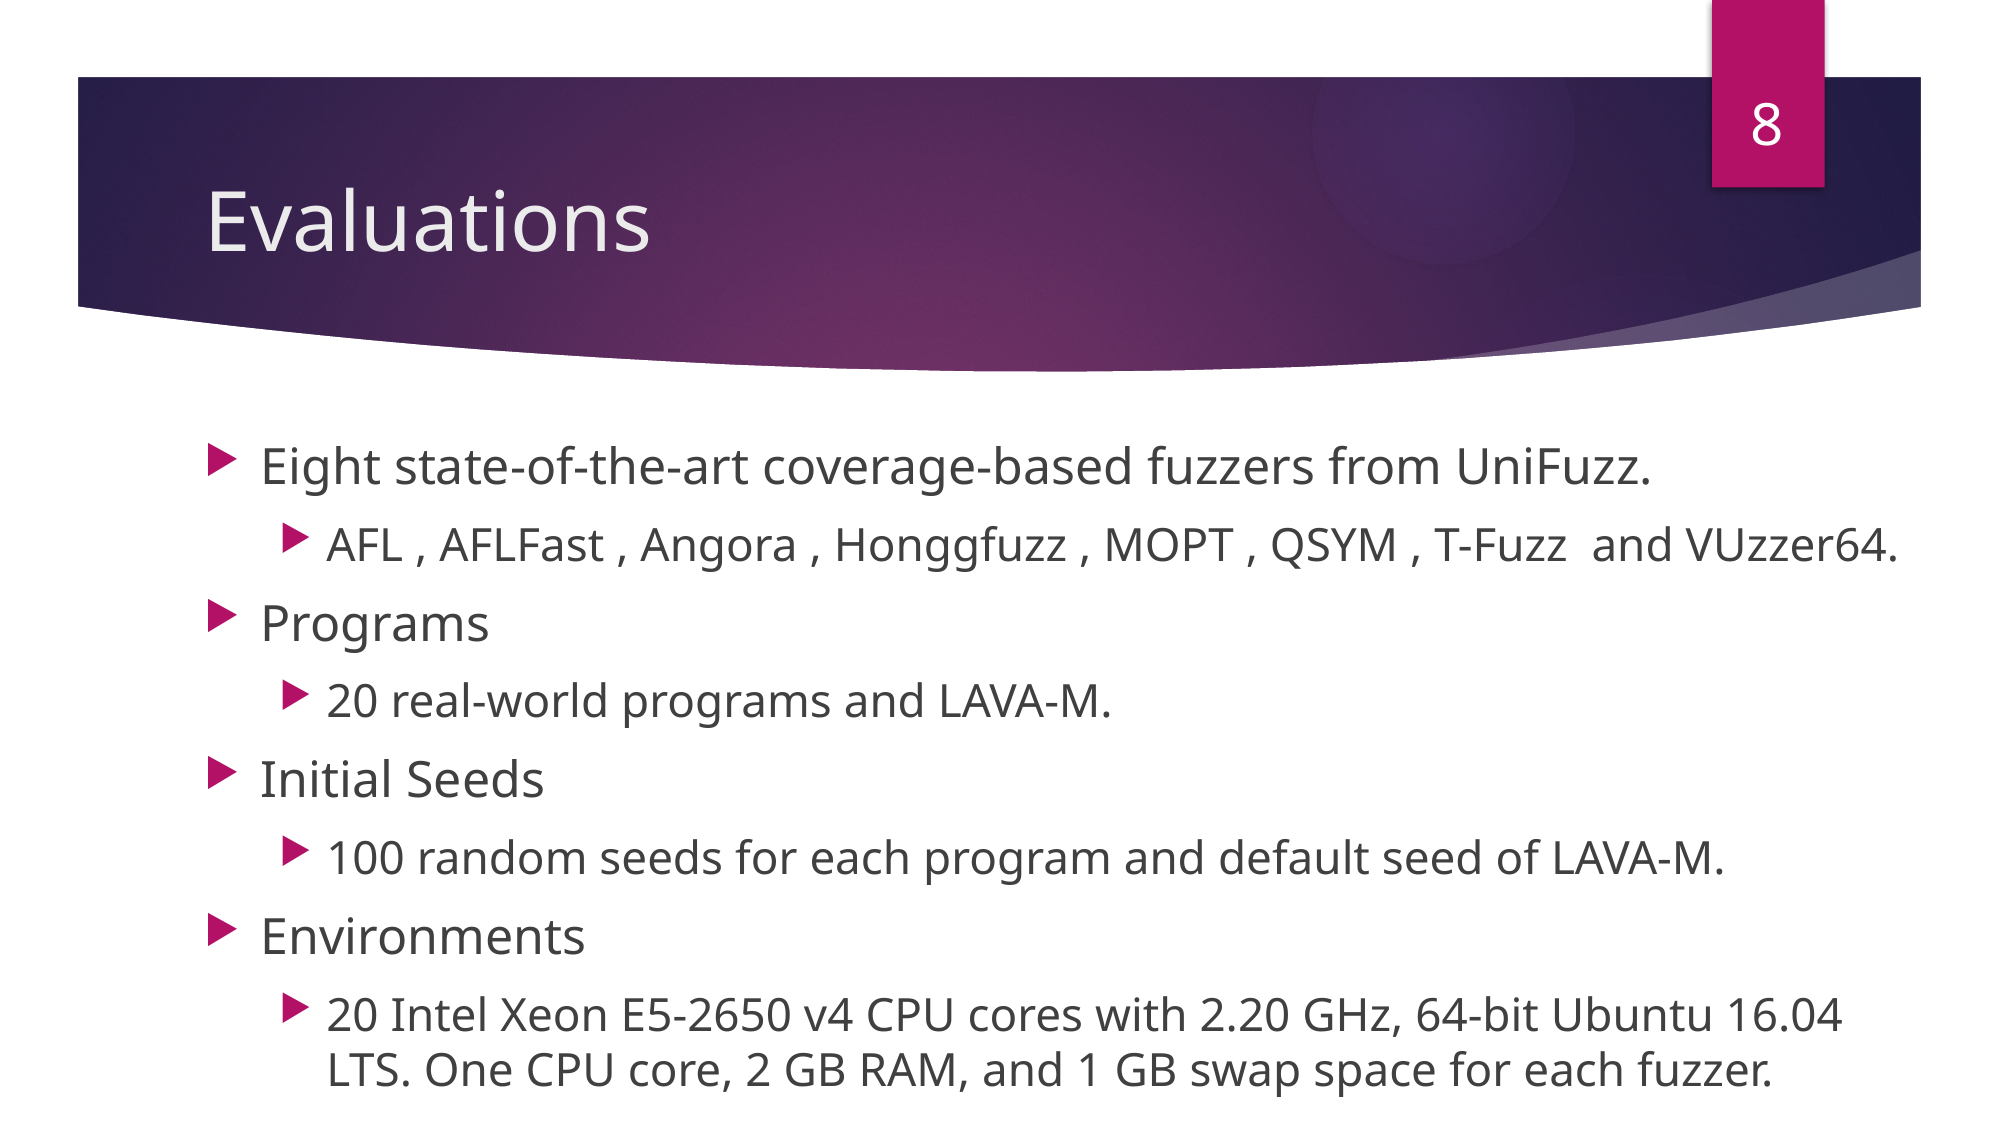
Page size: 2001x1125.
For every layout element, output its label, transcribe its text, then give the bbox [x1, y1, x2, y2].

slide_number 8 [1698, 48, 1836, 175]
list Eight state-of-the-art coverage-based fuzzers from UniFuzz. AFL , AFLFast , Angora , Honggfuzz , MOPT , QSYM , T-Fuzz and VUzzer64. Programs 20 real-world programs and LAVA-M. Initial Seeds 100 random seeds for each program and default seed of LAVA-M. Environments 20 Intel Xeon E5-2650 v4 CPU cores with 2.20 GHz, 64-bit Ubuntu 16.04 LTS. One CPU core, 2 GB RAM, and 1 GB swap space for each fuzzer. [189, 427, 1936, 988]
title Evaluations [189, 159, 1627, 276]
